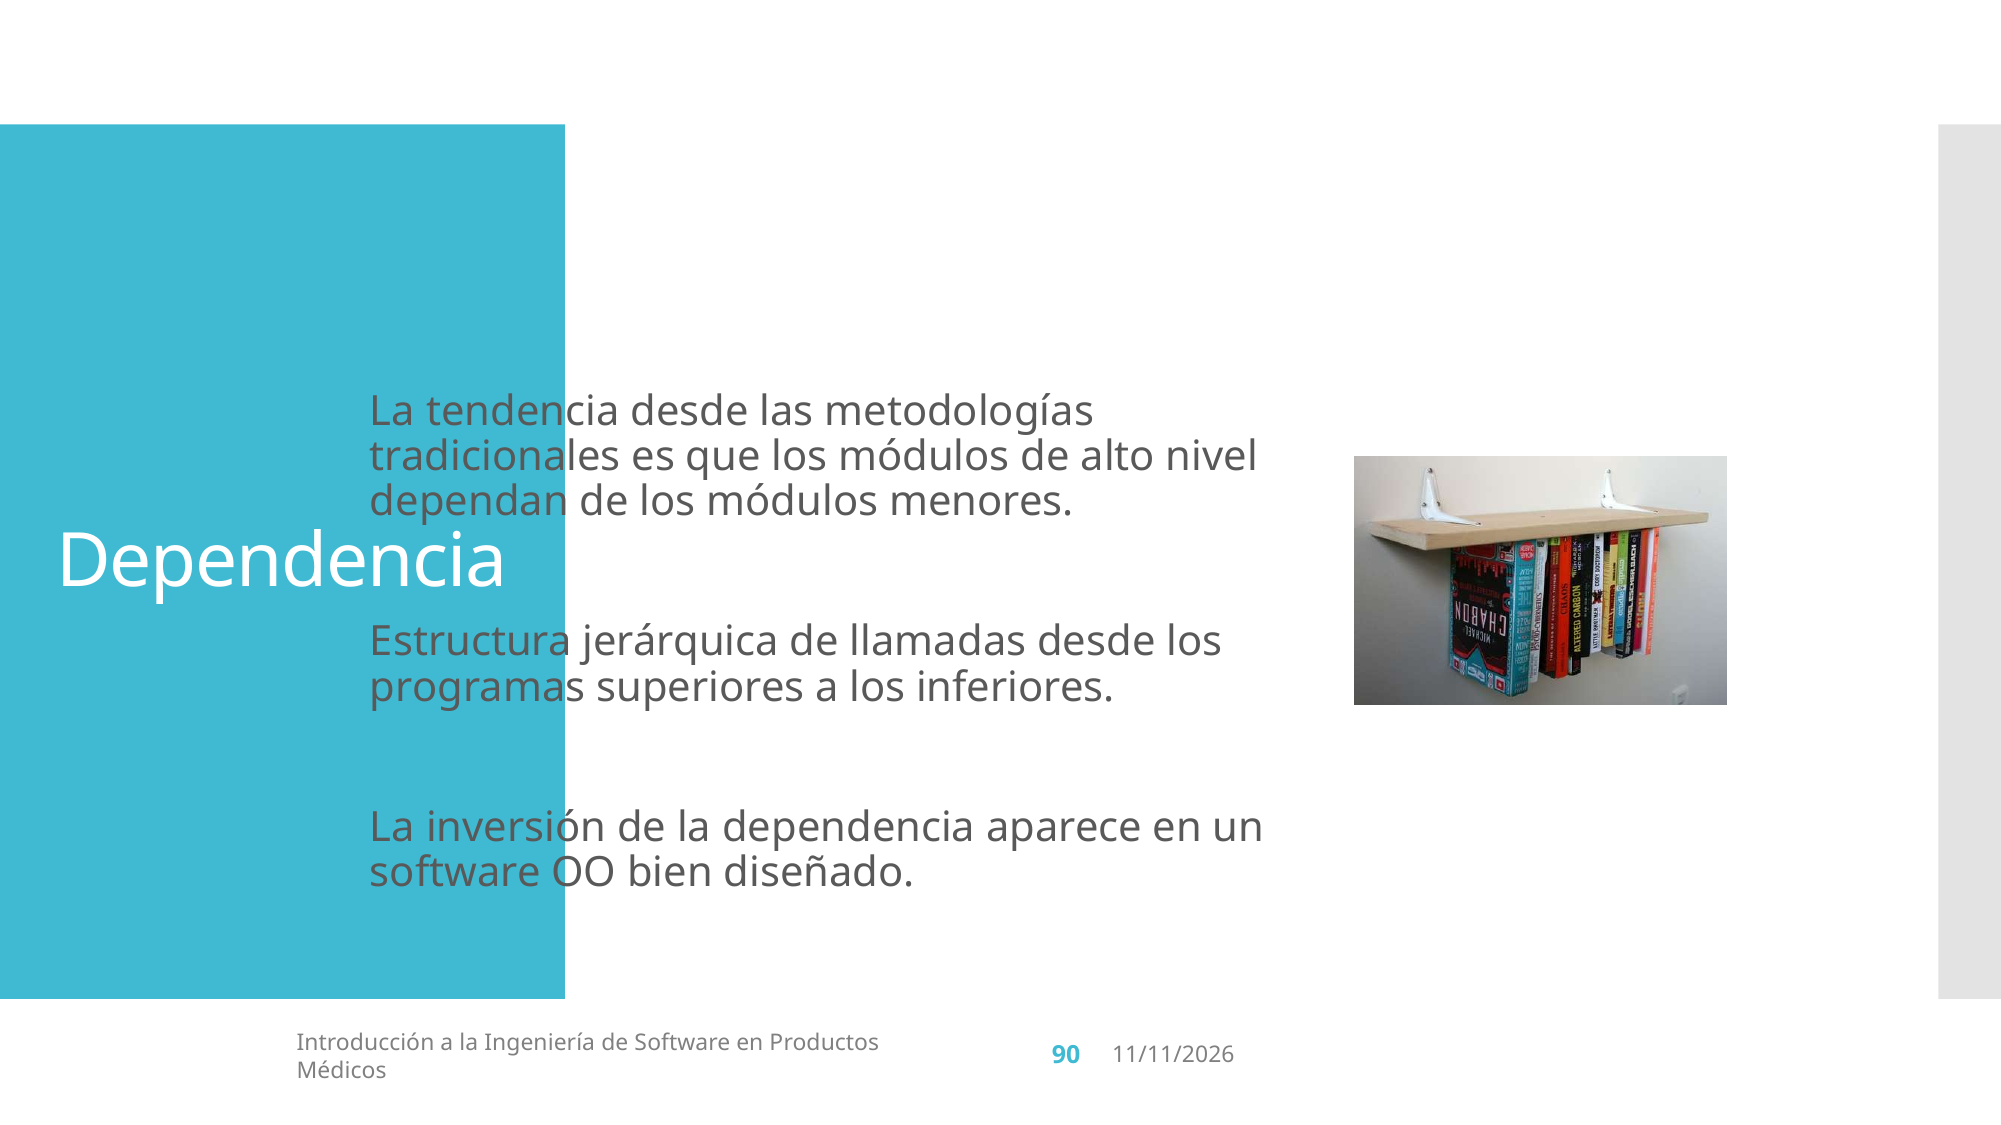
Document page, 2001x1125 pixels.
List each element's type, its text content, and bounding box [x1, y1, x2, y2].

list La tendencia desde las metodologías tradicionales es que los módulos de alto nivel dependan de los módulos menores. Estructura jerárquica de llamadas desde los programas superiores a los inferiores. La inversión de la dependencia aparece en un software OO bien diseñado. [324, 317, 1319, 1038]
picture [1354, 455, 1728, 705]
slide_number 90 [904, 1025, 1096, 1086]
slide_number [1097, 1025, 1719, 1086]
footer Introducción a la Ingeniería de Software en Productos Médicos [281, 1025, 903, 1086]
title Dependencia [41, 184, 525, 940]
